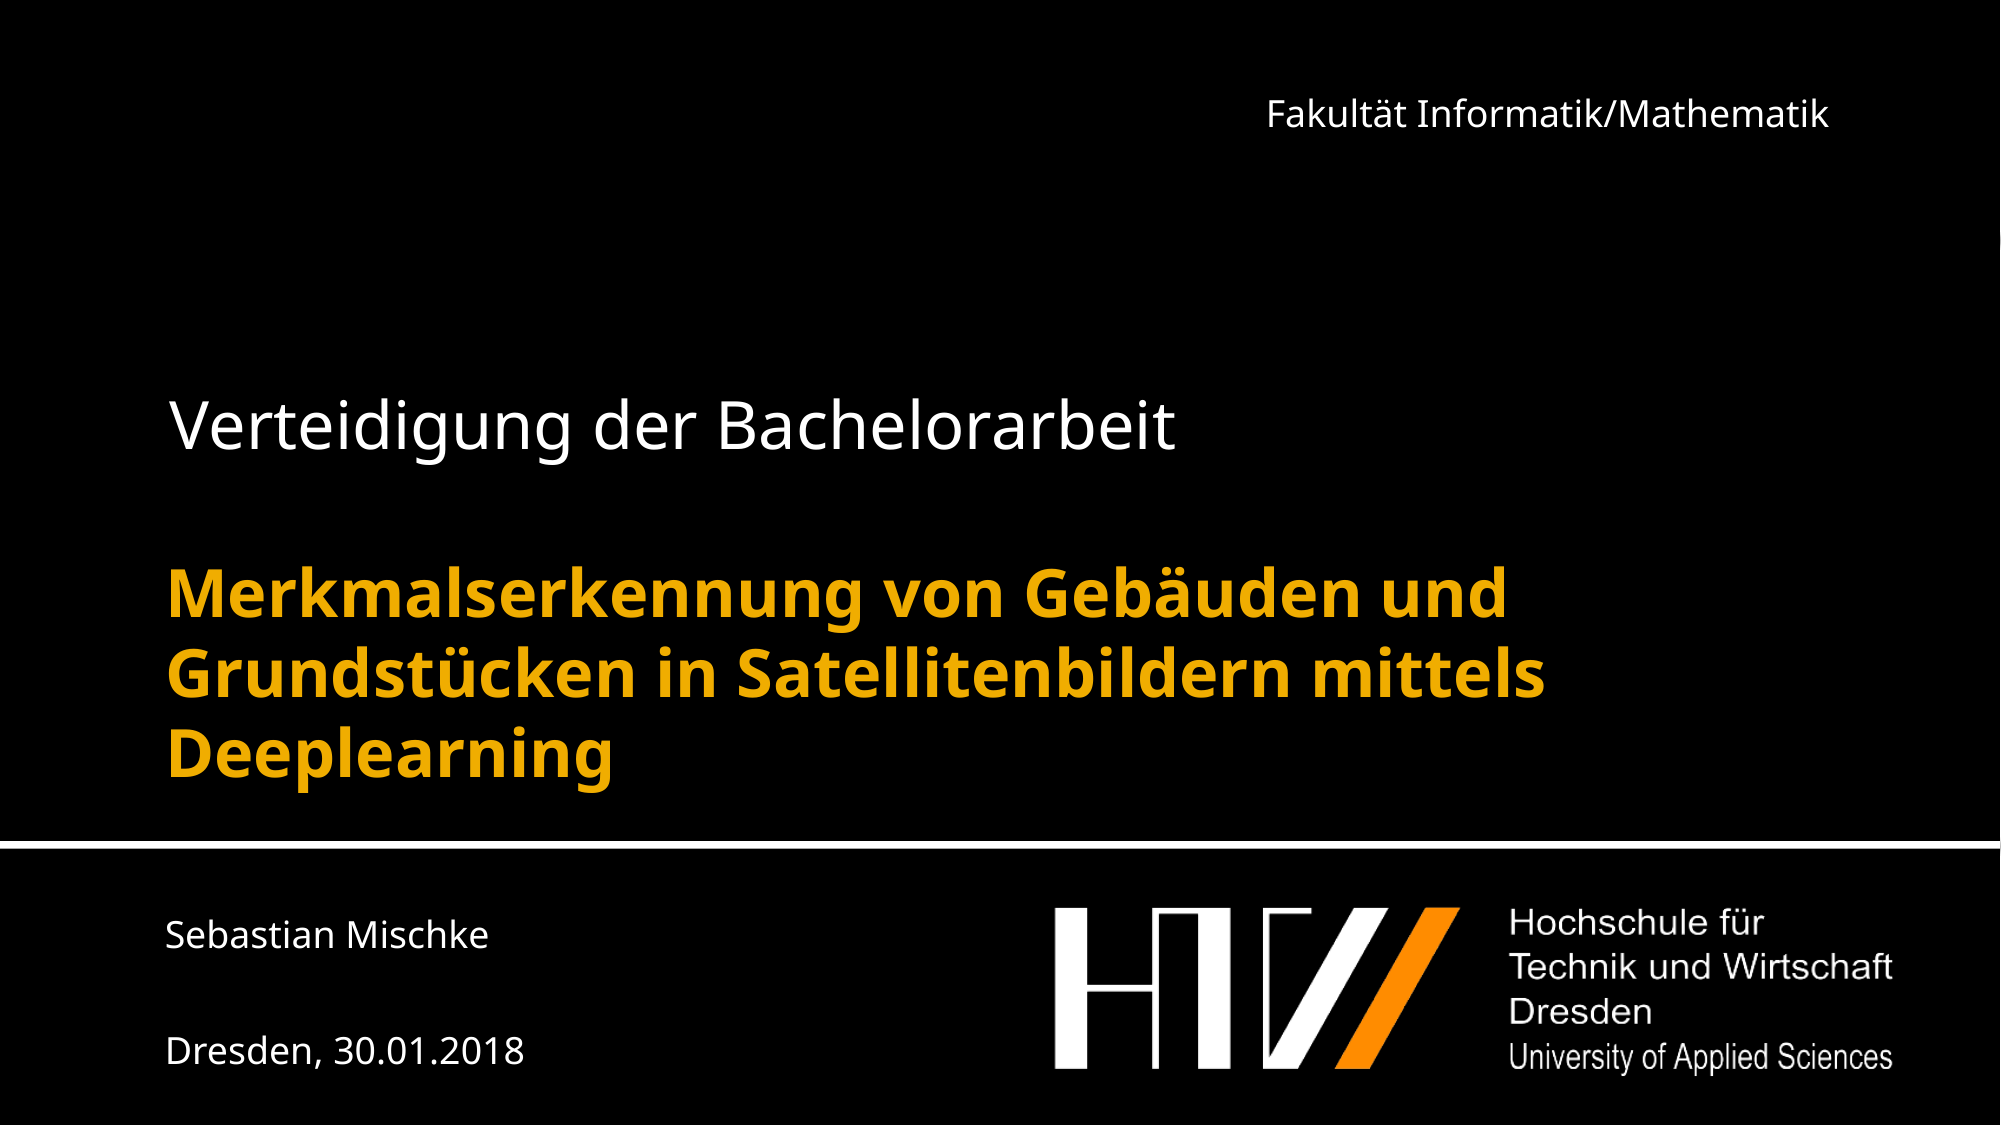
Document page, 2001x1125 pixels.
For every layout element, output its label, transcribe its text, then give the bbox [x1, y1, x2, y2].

title Merkmalserkennung von Gebäuden und Grundstücken in Satellitenbildern mittels Deeplearning [150, 550, 1917, 825]
text_box Dresden, 30.01.2018 [150, 1019, 1000, 1080]
subtitle Verteidigung der Bachelorarbeit [150, 299, 1917, 546]
picture [1033, 903, 1915, 1081]
text_box Sebastian Mischke [150, 903, 1000, 963]
text_box Fakultät Informatik/Mathematik [1251, 82, 1845, 143]
